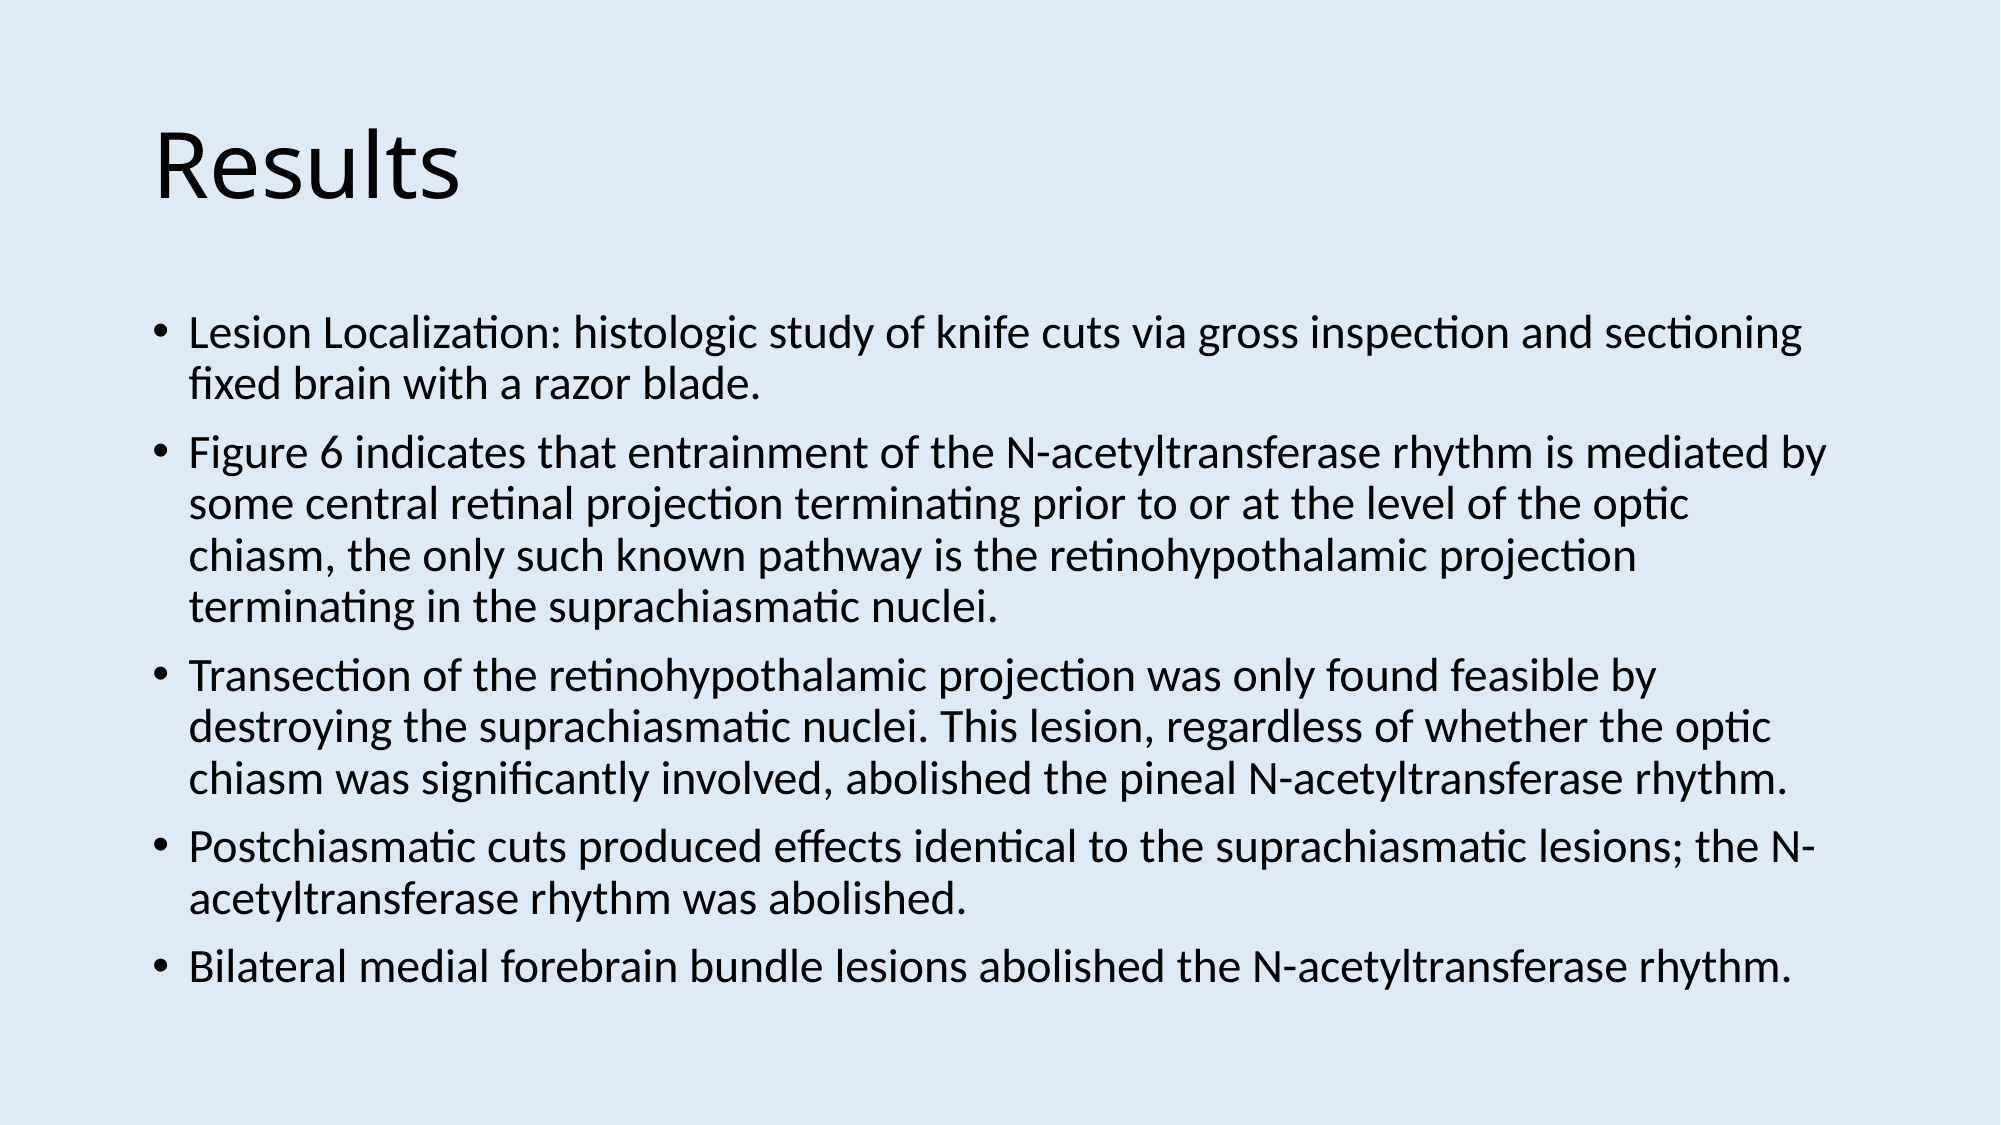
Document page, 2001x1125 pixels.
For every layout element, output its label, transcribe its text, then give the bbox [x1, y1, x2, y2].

list Lesion Localization: histologic study of knife cuts via gross inspection and sectioning fixed brain with a razor blade. Figure 6 indicates that entrainment of the N-acetyltransferase rhythm is mediated by some central retinal projection terminating prior to or at the level of the optic chiasm, the only such known pathway is the retinohypothalamic projection terminating in the suprachiasmatic nuclei. Transection of the retinohypothalamic projection was only found feasible by destroying the suprachiasmatic nuclei. This lesion, regardless of whether the optic chiasm was significantly involved, abolished the pineal N-acetyltransferase rhythm. Postchiasmatic cuts produced effects identical to the suprachiasmatic lesions; the N-acetyltransferase rhythm was abolished. Bilateral medial forebrain bundle lesions abolished the N-acetyltransferase rhythm. [137, 299, 1863, 1014]
title Results [137, 59, 1863, 278]
